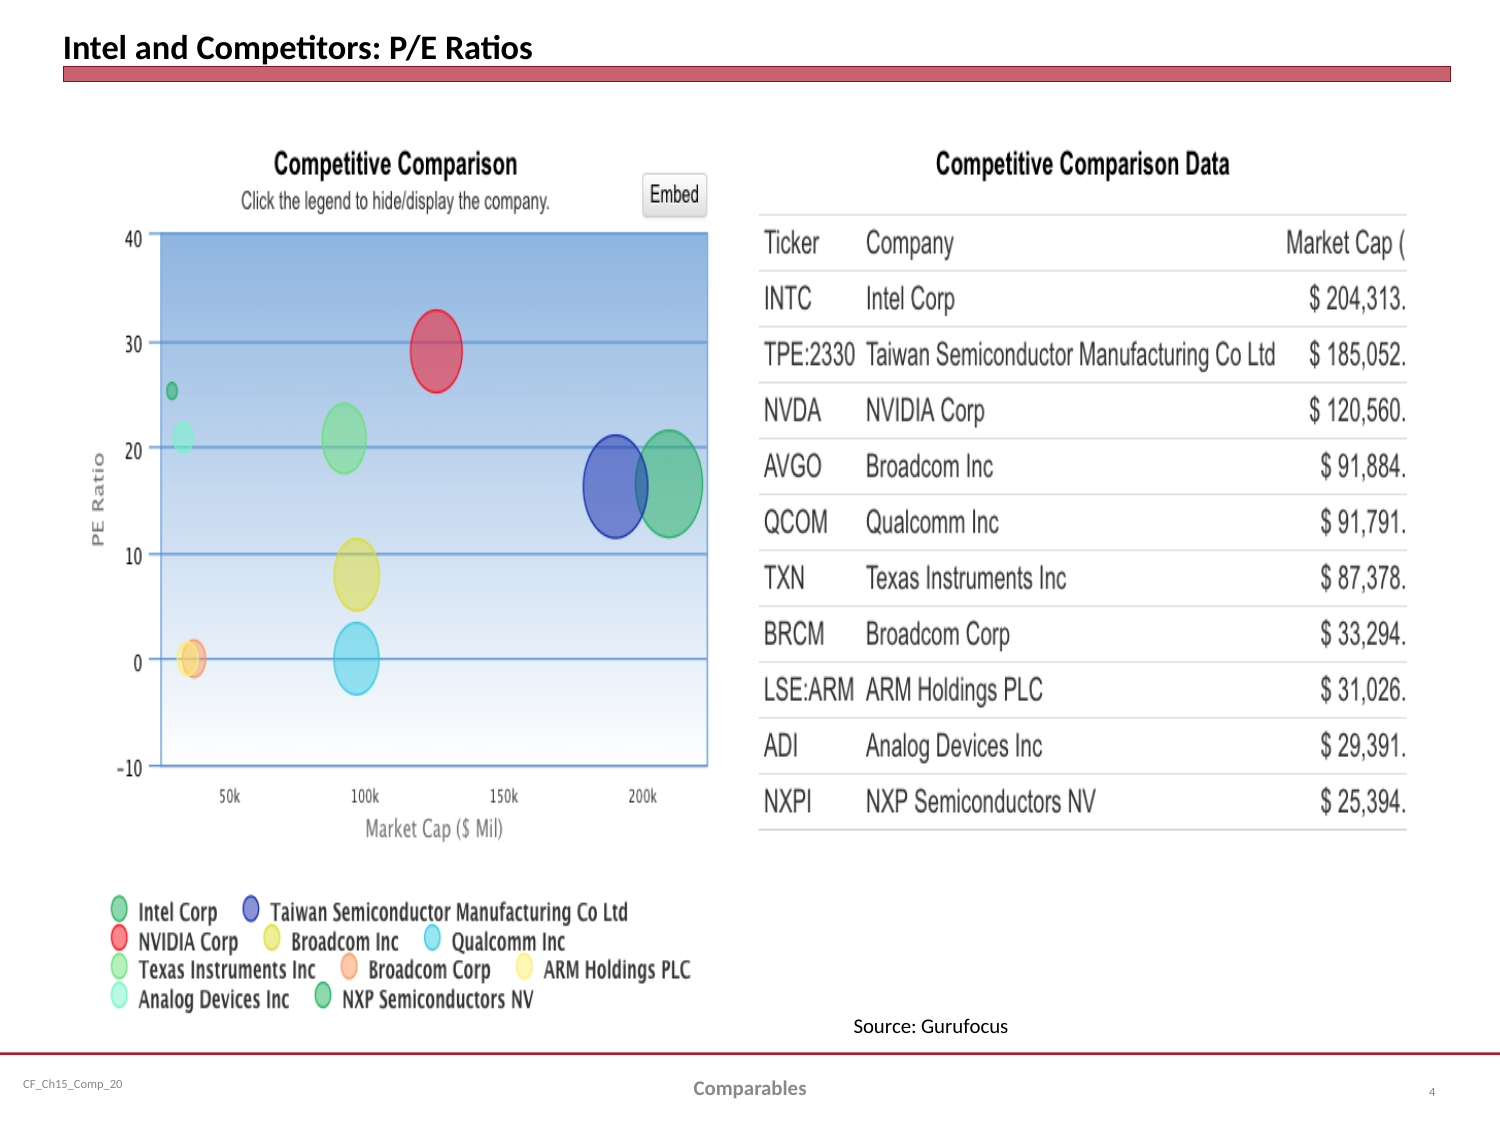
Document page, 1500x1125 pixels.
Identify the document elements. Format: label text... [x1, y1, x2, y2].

title Intel and Competitors: P/E Ratios [62, 6, 1451, 67]
slide_number 4 [1375, 1061, 1451, 1122]
footer Comparables [512, 1056, 988, 1117]
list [52, 119, 1448, 1038]
